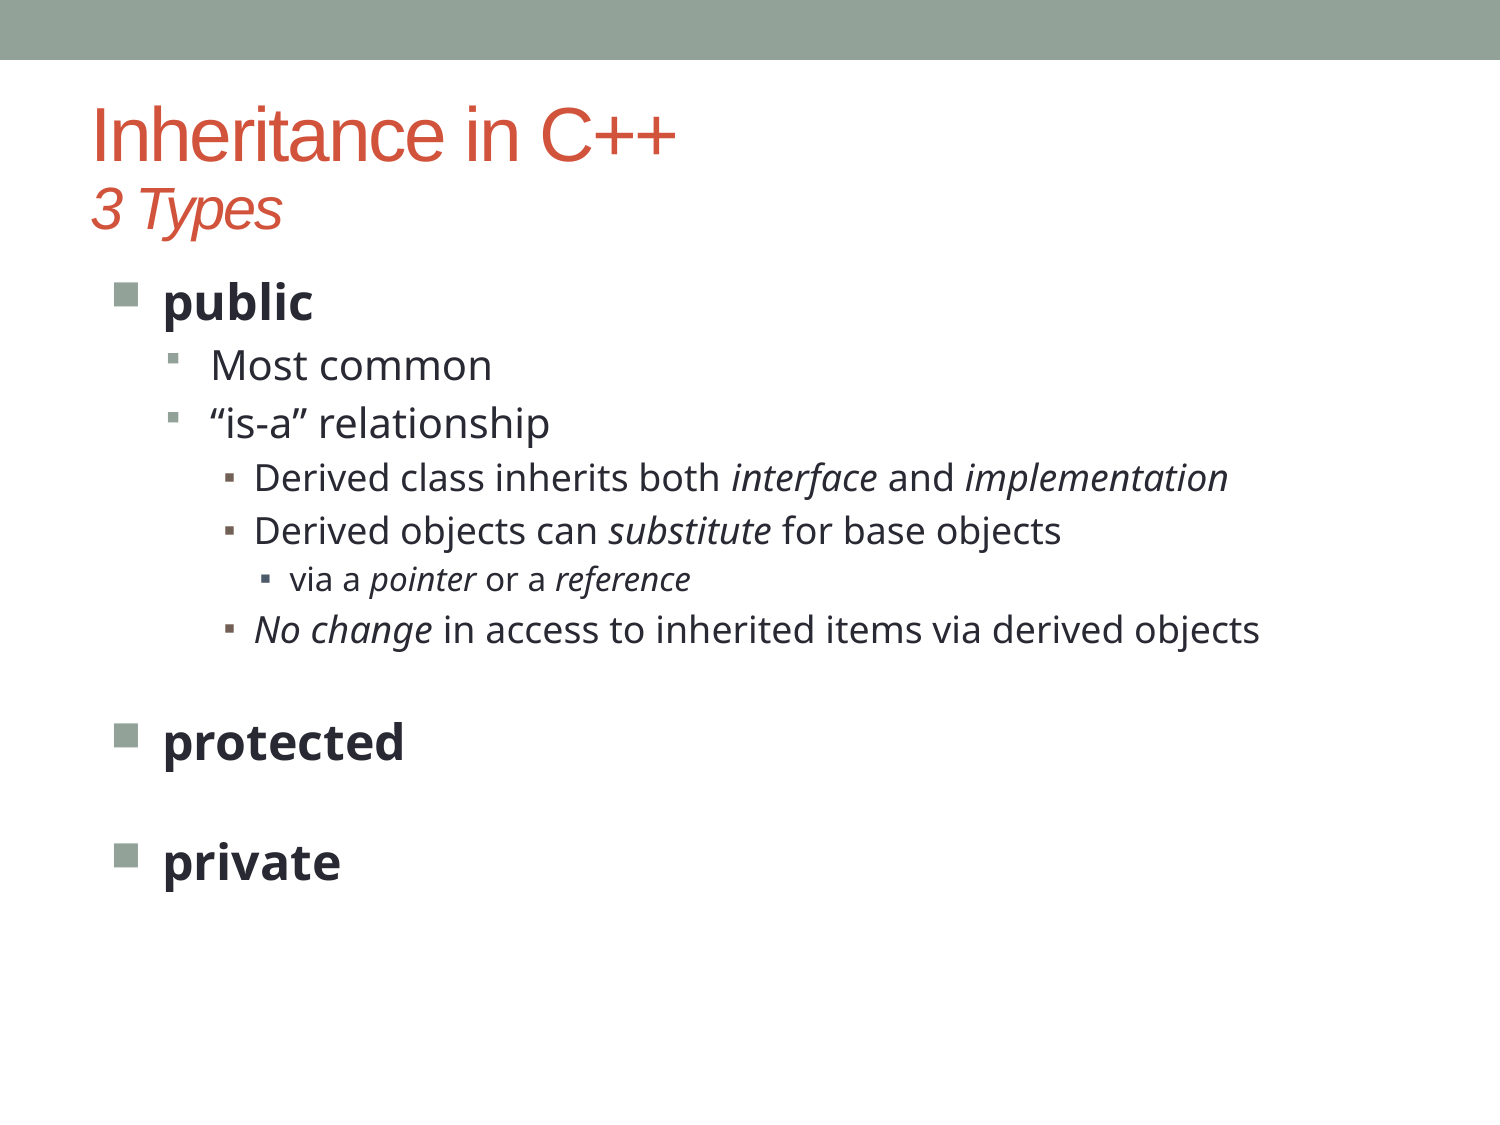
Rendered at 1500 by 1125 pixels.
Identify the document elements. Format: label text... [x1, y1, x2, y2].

title Inheritance in C++ 3 Types [75, 87, 1425, 250]
list public Most common “is-a” relationship Derived class inherits both interface and implementation Derived objects can substitute for base objects via a pointer or a reference No change in access to inherited items via derived objects protected private [75, 262, 1425, 1063]
